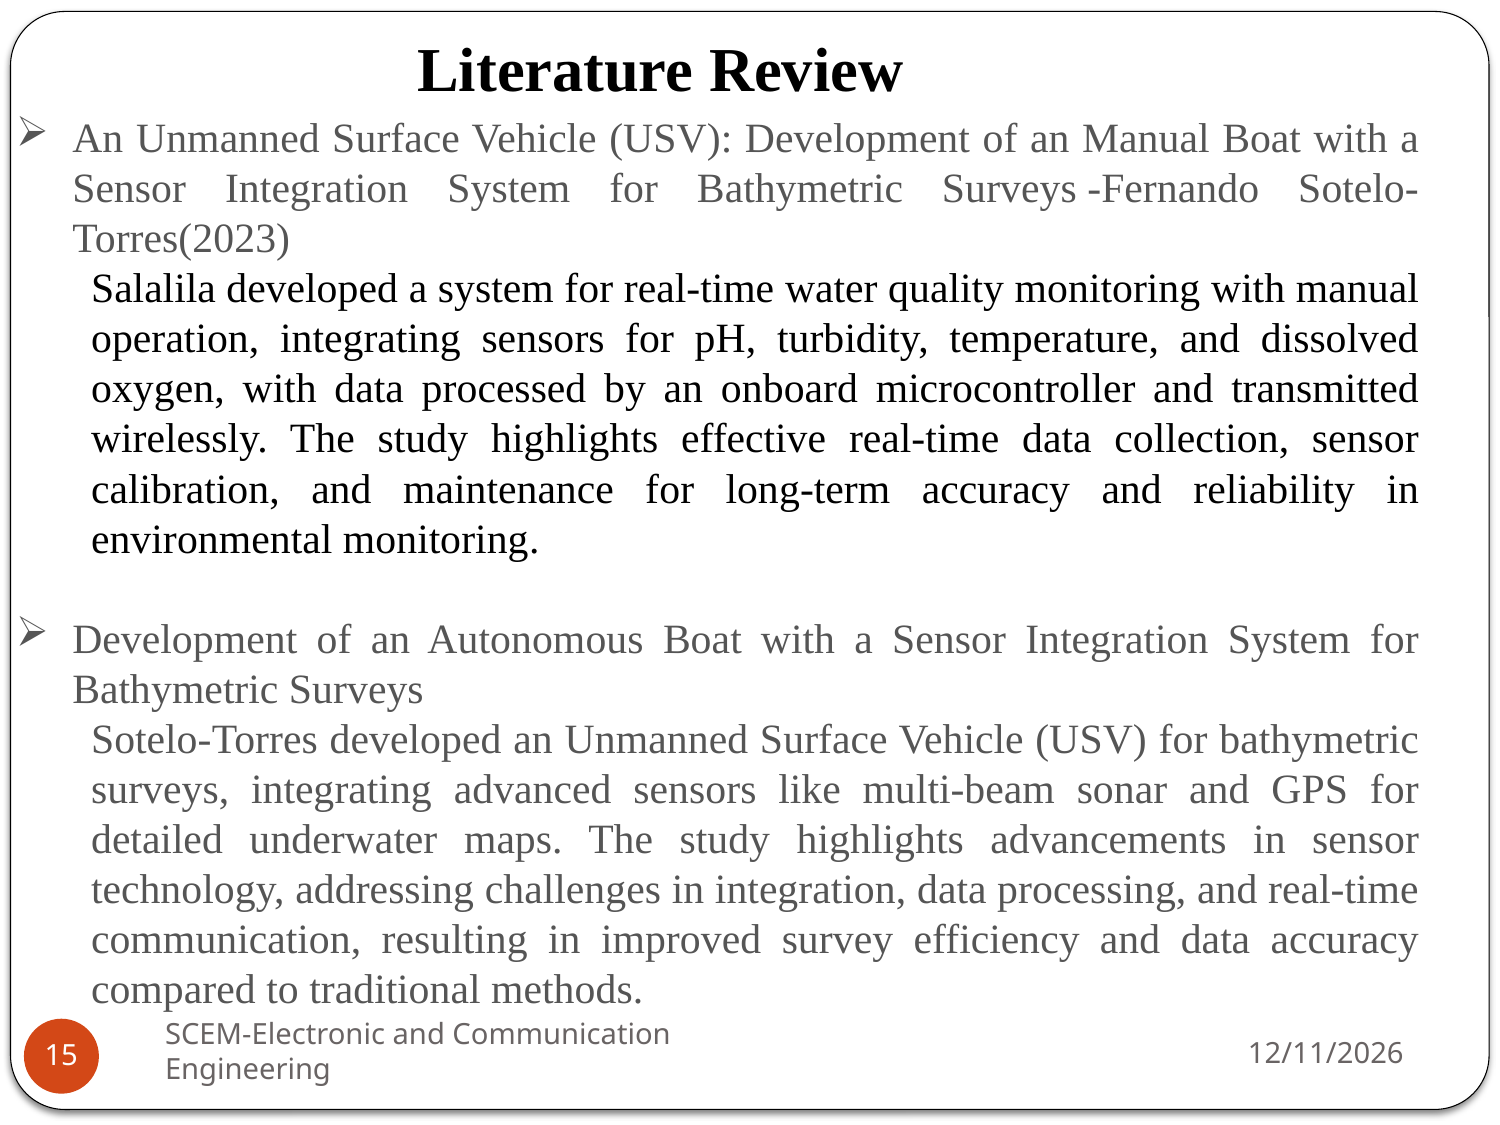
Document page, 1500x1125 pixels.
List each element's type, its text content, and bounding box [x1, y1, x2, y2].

text_box An Unmanned Surface Vehicle (USV): Development of an Manual Boat with a Sensor Integration System for Bathymetric Surveys -Fernando Sotelo-Torres(2023) Salalila developed a system for real-time water quality monitoring with manual operation, integrating sensors for pH, turbidity, temperature, and dissolved oxygen, with data processed by an onboard microcontroller and transmitted wirelessly. The study highlights effective real-time data collection, sensor calibration, and maintenance for long-term accuracy and reliability in environmental monitoring. Development of an Autonomous Boat with a Sensor Integration System for Bathymetric Surveys Sotelo-Torres developed an Unmanned Surface Vehicle (USV) for bathymetric surveys, integrating advanced sensors like multi-beam sonar and GPS for detailed underwater maps. The study highlights advancements in sensor technology, addressing challenges in integration, data processing, and real-time communication, resulting in improved survey efficiency and data accuracy compared to traditional methods. [1, 103, 1436, 1125]
title Literature Review [402, 21, 1112, 103]
